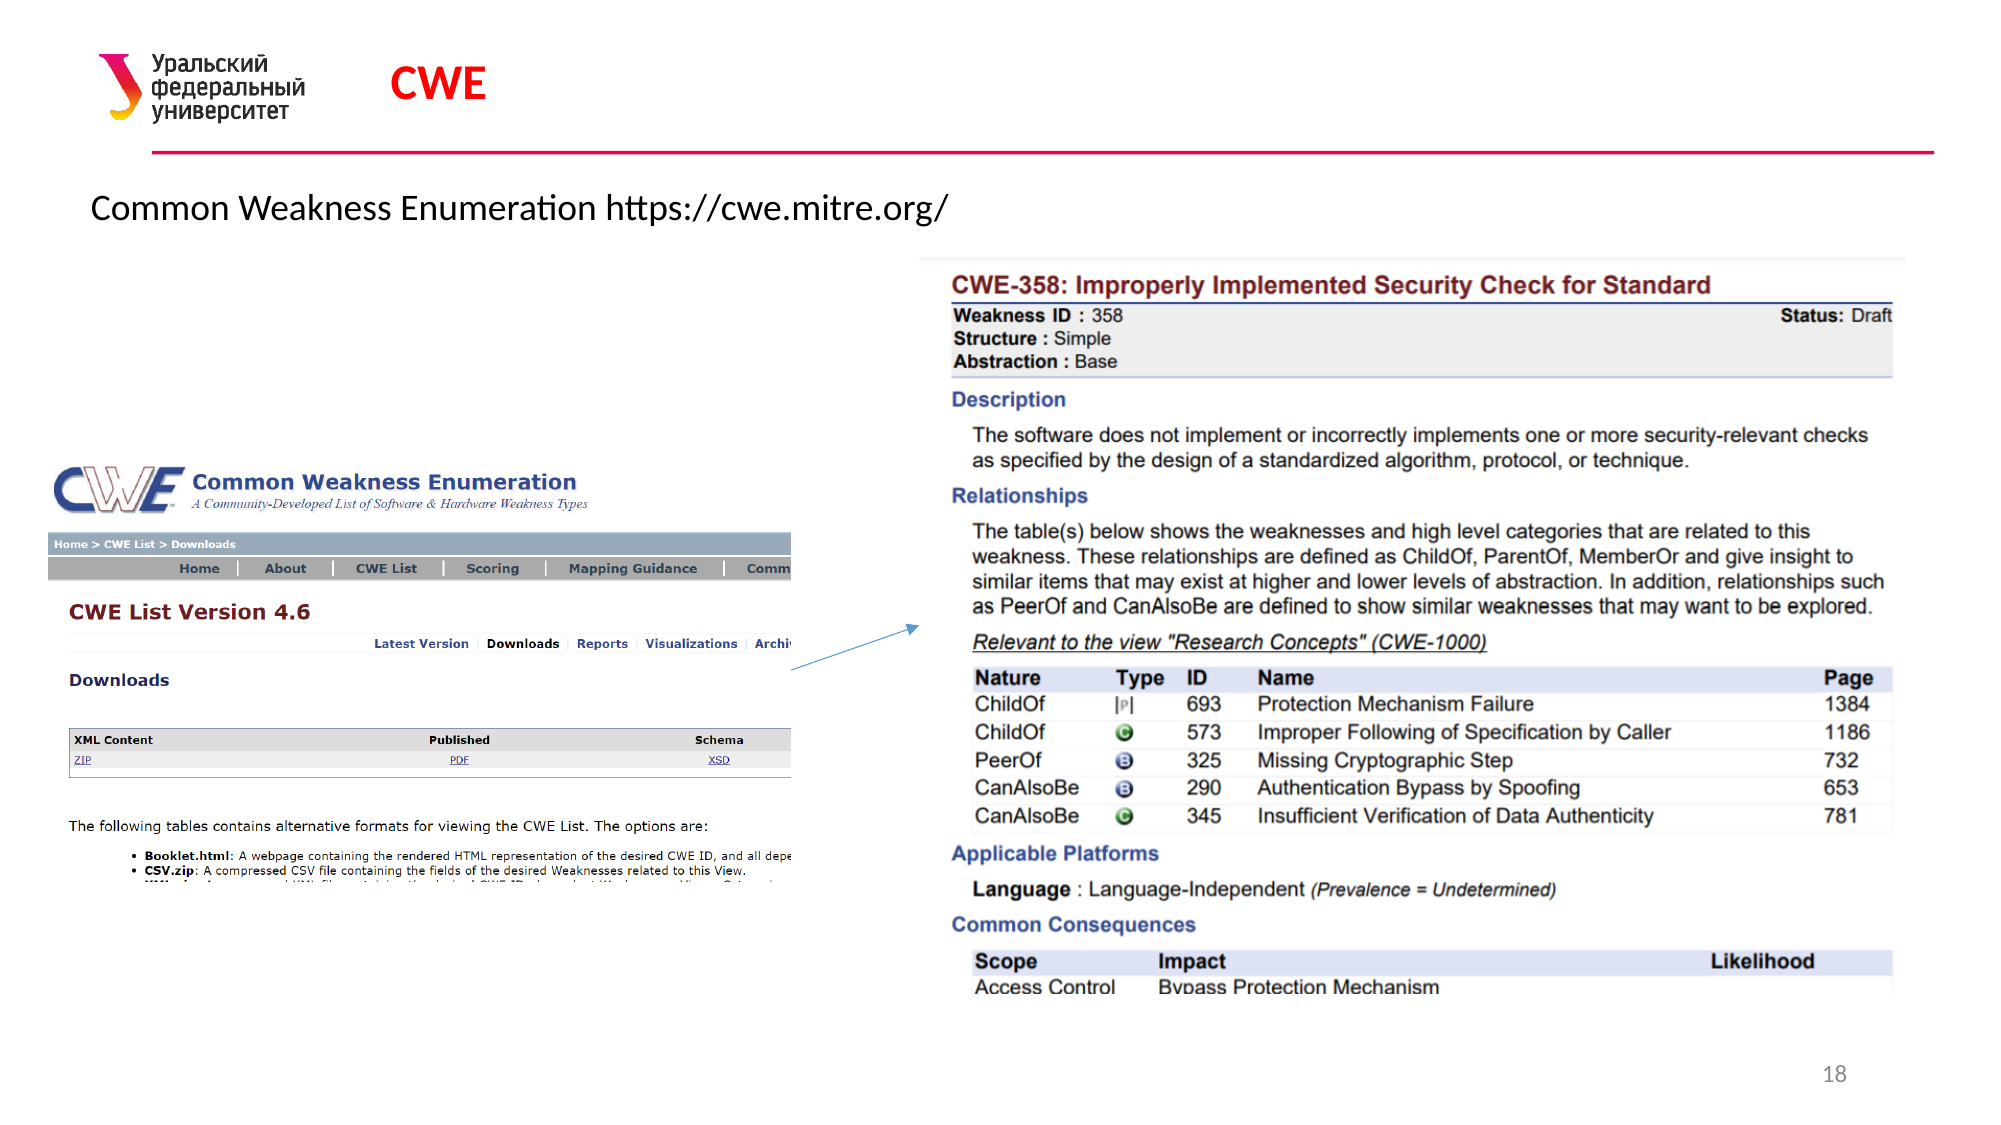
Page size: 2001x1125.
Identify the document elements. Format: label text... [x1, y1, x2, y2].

picture [919, 257, 1906, 994]
text_box CWE [375, 42, 1704, 117]
text_box Common Weakness Enumeration https://cwe.mitre.org/ [76, 175, 1933, 236]
picture [98, 52, 320, 124]
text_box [790, 625, 920, 671]
picture [48, 458, 791, 882]
slide_number 18 [1412, 1042, 1863, 1103]
text_box [151, 150, 1935, 155]
